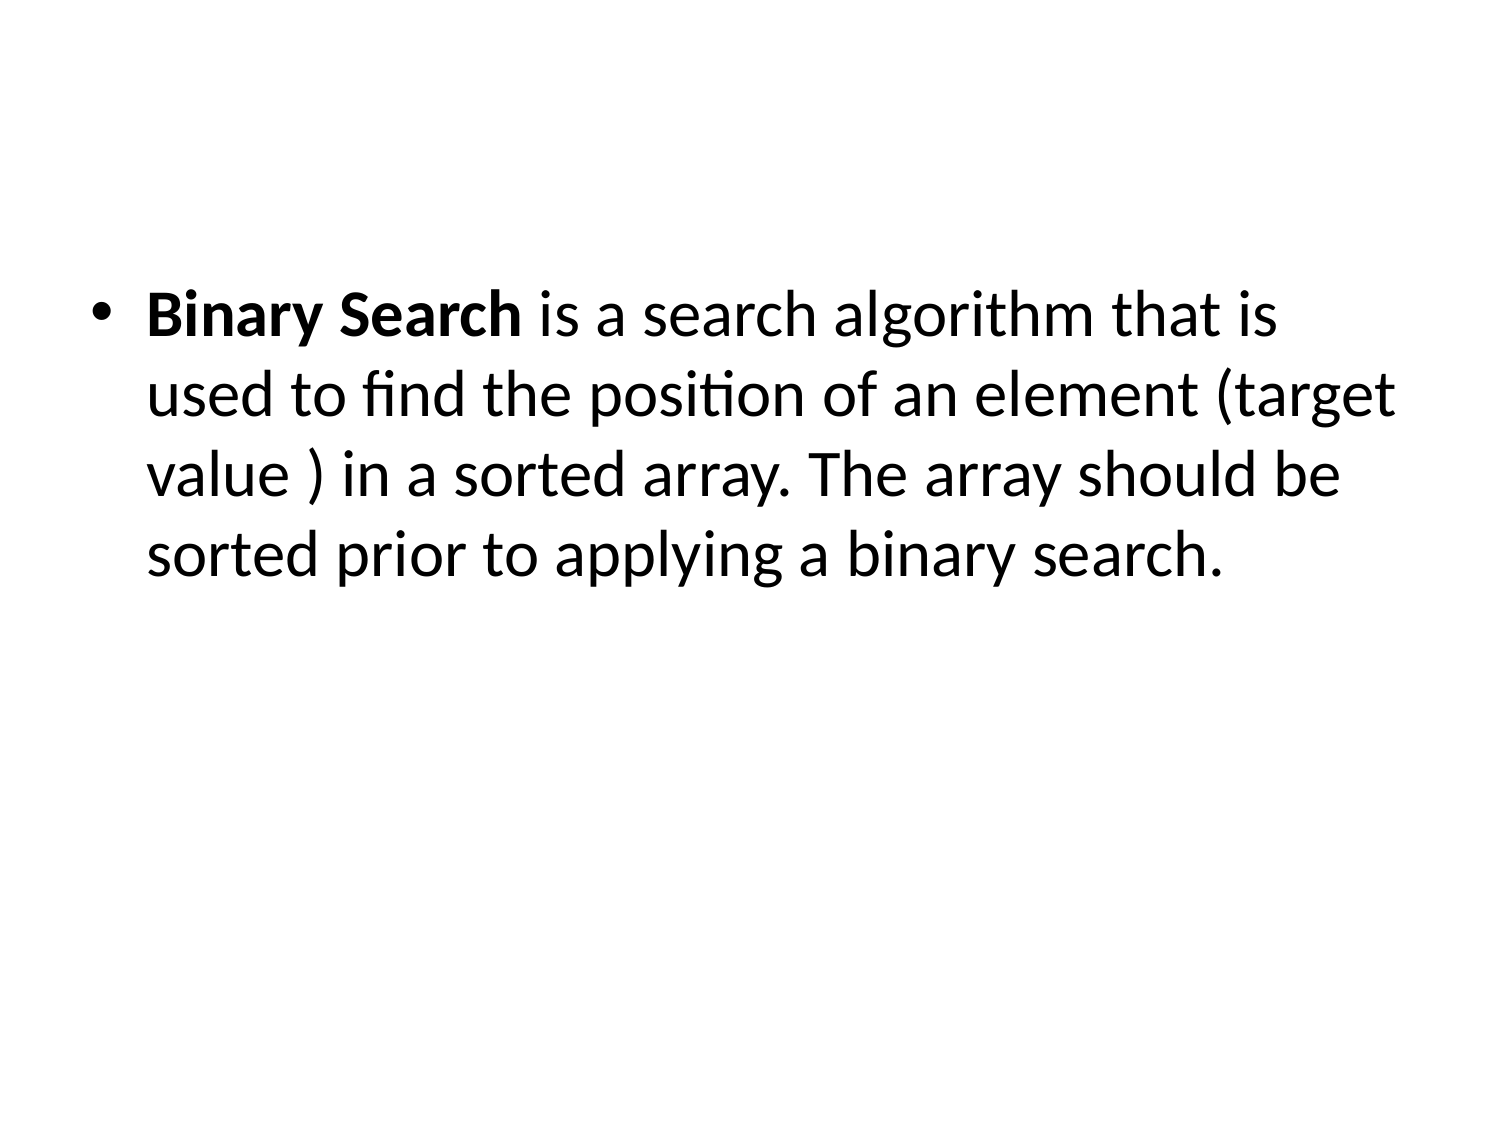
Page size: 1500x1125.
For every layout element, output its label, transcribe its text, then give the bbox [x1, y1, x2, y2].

list Binary Search is a search algorithm that is used to find the position of an element (target value ) in a sorted array. The array should be sorted prior to applying a binary search. [75, 262, 1425, 1005]
